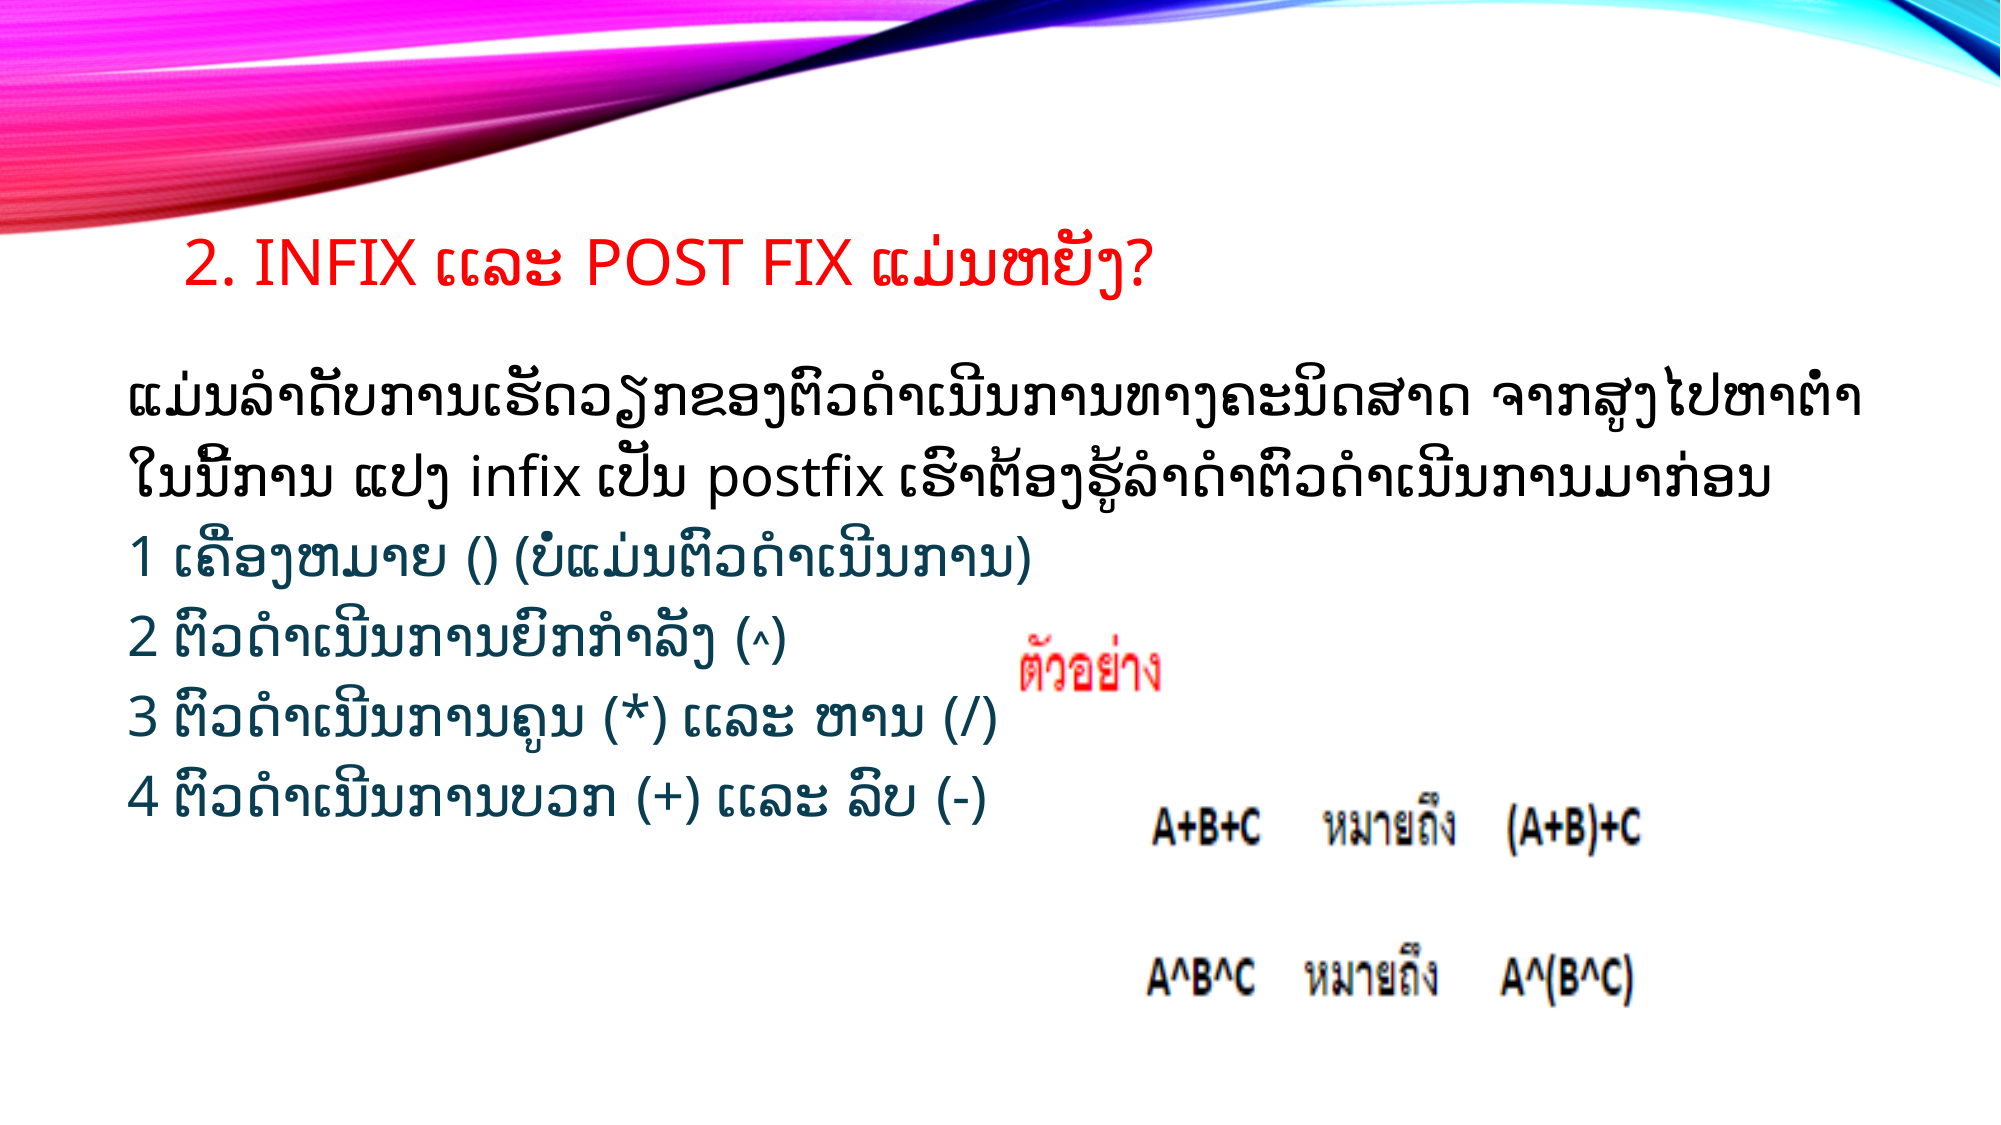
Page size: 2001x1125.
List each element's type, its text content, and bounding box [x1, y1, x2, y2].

title 2. Infix ເເລະ post fix ແມ່ນຫຍັງ? [112, 221, 1170, 308]
picture [1910, 0, 2000, 45]
picture [0, 0, 2000, 237]
picture [999, 587, 1691, 1087]
list ແມ່ນລຳດັບການເຮັດວຽກຂອງຕົວດຳເນີນການທາງຄະນິດສາດ ຈາກສູງໄປຫາຕ່ຳ ໃນນີ້ການ ແປງ infix ເປັນ postfix ເຮົາຕ້ອງຮູ້ລຳດຳຕົວດຳເນີນການມາກ່ອນ 1 ເຄື່ອງຫມາຍ () (ບໍ່ແມ່ນຕົວດຳເນີນການ) 2 ຕົວດຳເນີນການຍົກກຳລັງ (^) 3 ຕົວດຳເນີນການຄູນ (*) ເເລະ ຫານ (/) 4 ຕົວດຳເນີນການບວກ (+) ເເລະ ລົບ (-) [112, 360, 1888, 860]
picture [1890, 0, 2000, 75]
